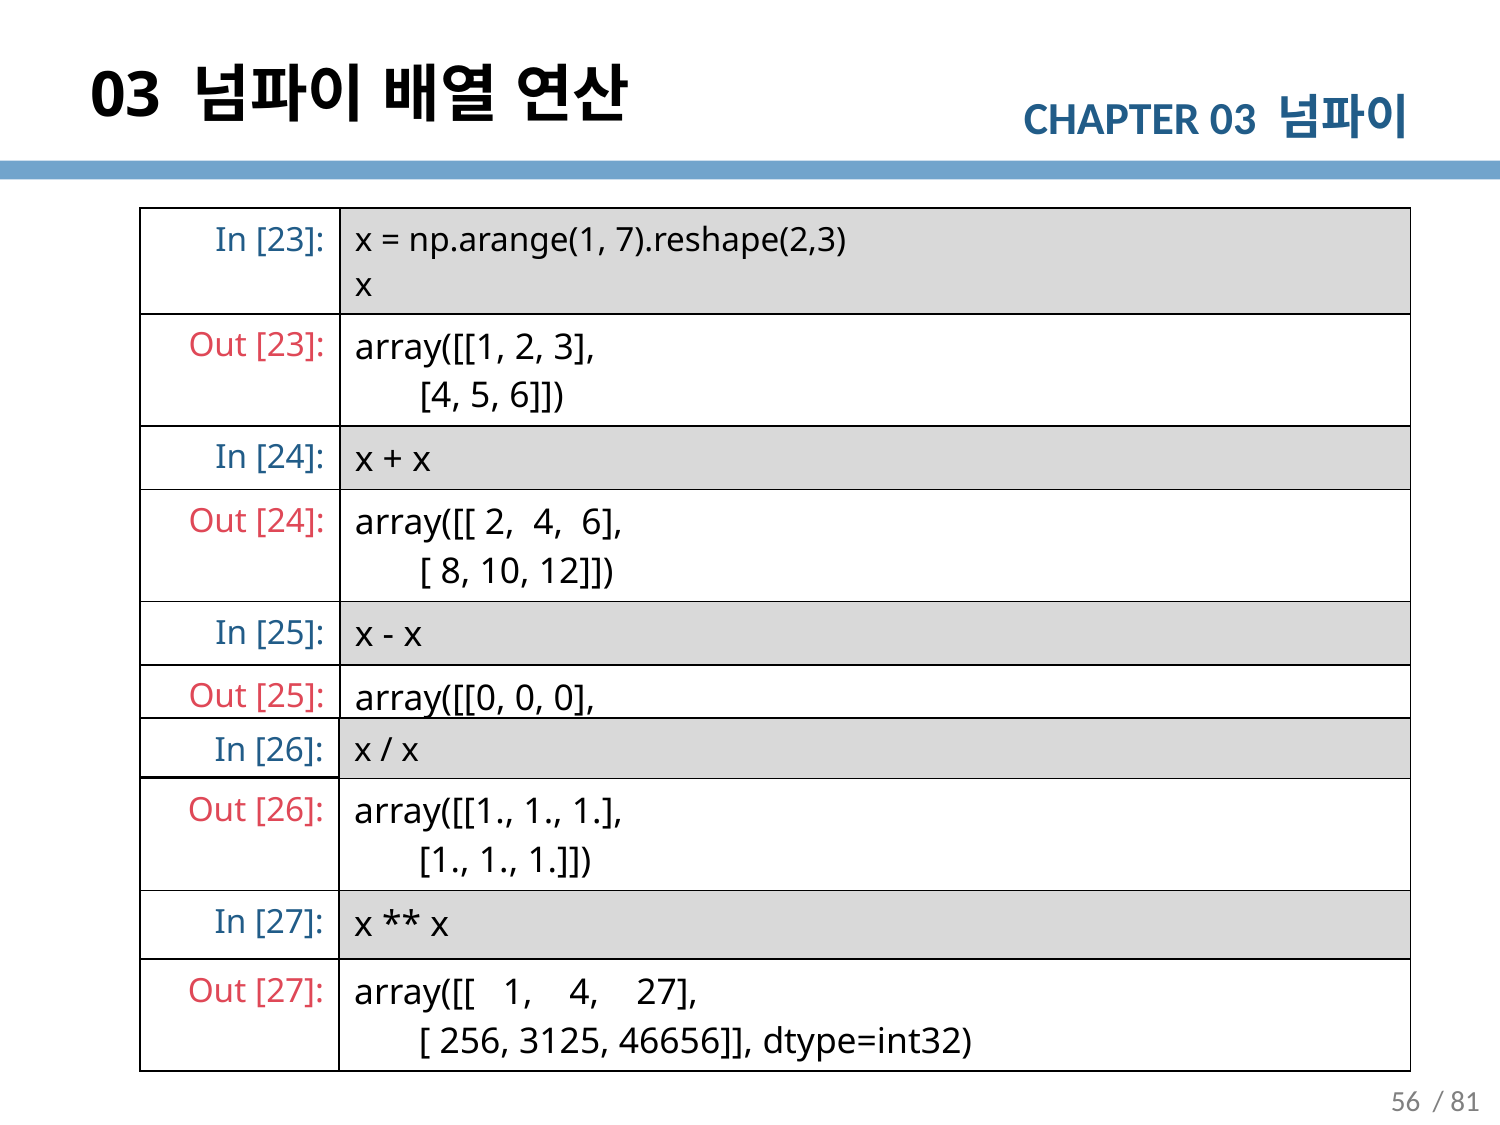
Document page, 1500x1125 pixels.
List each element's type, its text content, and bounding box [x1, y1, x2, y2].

table_cell Out [27]: [141, 960, 338, 1070]
table_cell array([[ 1, 4, 27], [ 256, 3125, 46656]], dtype=int32) [340, 960, 1410, 1070]
table_cell In [24]: [141, 427, 339, 489]
table_cell Out [24]: [141, 490, 339, 601]
table_header In [26]: [141, 719, 338, 778]
table_cell array([[1, 2, 3], [4, 5, 6]]) [341, 315, 1410, 425]
table_cell In [25]: [141, 602, 339, 664]
table_header x / x [340, 719, 1410, 778]
table_cell In [27]: [141, 891, 338, 958]
table_header In [23]: [141, 209, 339, 313]
table_cell array([[1., 1., 1.], [1., 1., 1.]]) [340, 779, 1410, 890]
table_cell x + x [341, 427, 1410, 489]
table_cell Out [26]: [141, 779, 338, 890]
table_cell x ** x [340, 891, 1410, 958]
table_cell array([[ 2, 4, 6], [ 8, 10, 12]]) [341, 490, 1410, 601]
table_header x = np.arange(1, 7).reshape(2,3) x [341, 209, 1410, 313]
table_cell x - x [341, 602, 1410, 664]
table_cell array([[0, 0, 0], [0, 0, 0]]) [341, 666, 1410, 717]
table_cell Out [25]: [141, 666, 339, 717]
table_cell Out [23]: [141, 315, 339, 425]
title 03 넘파이 배열 연산 [75, 45, 1250, 139]
